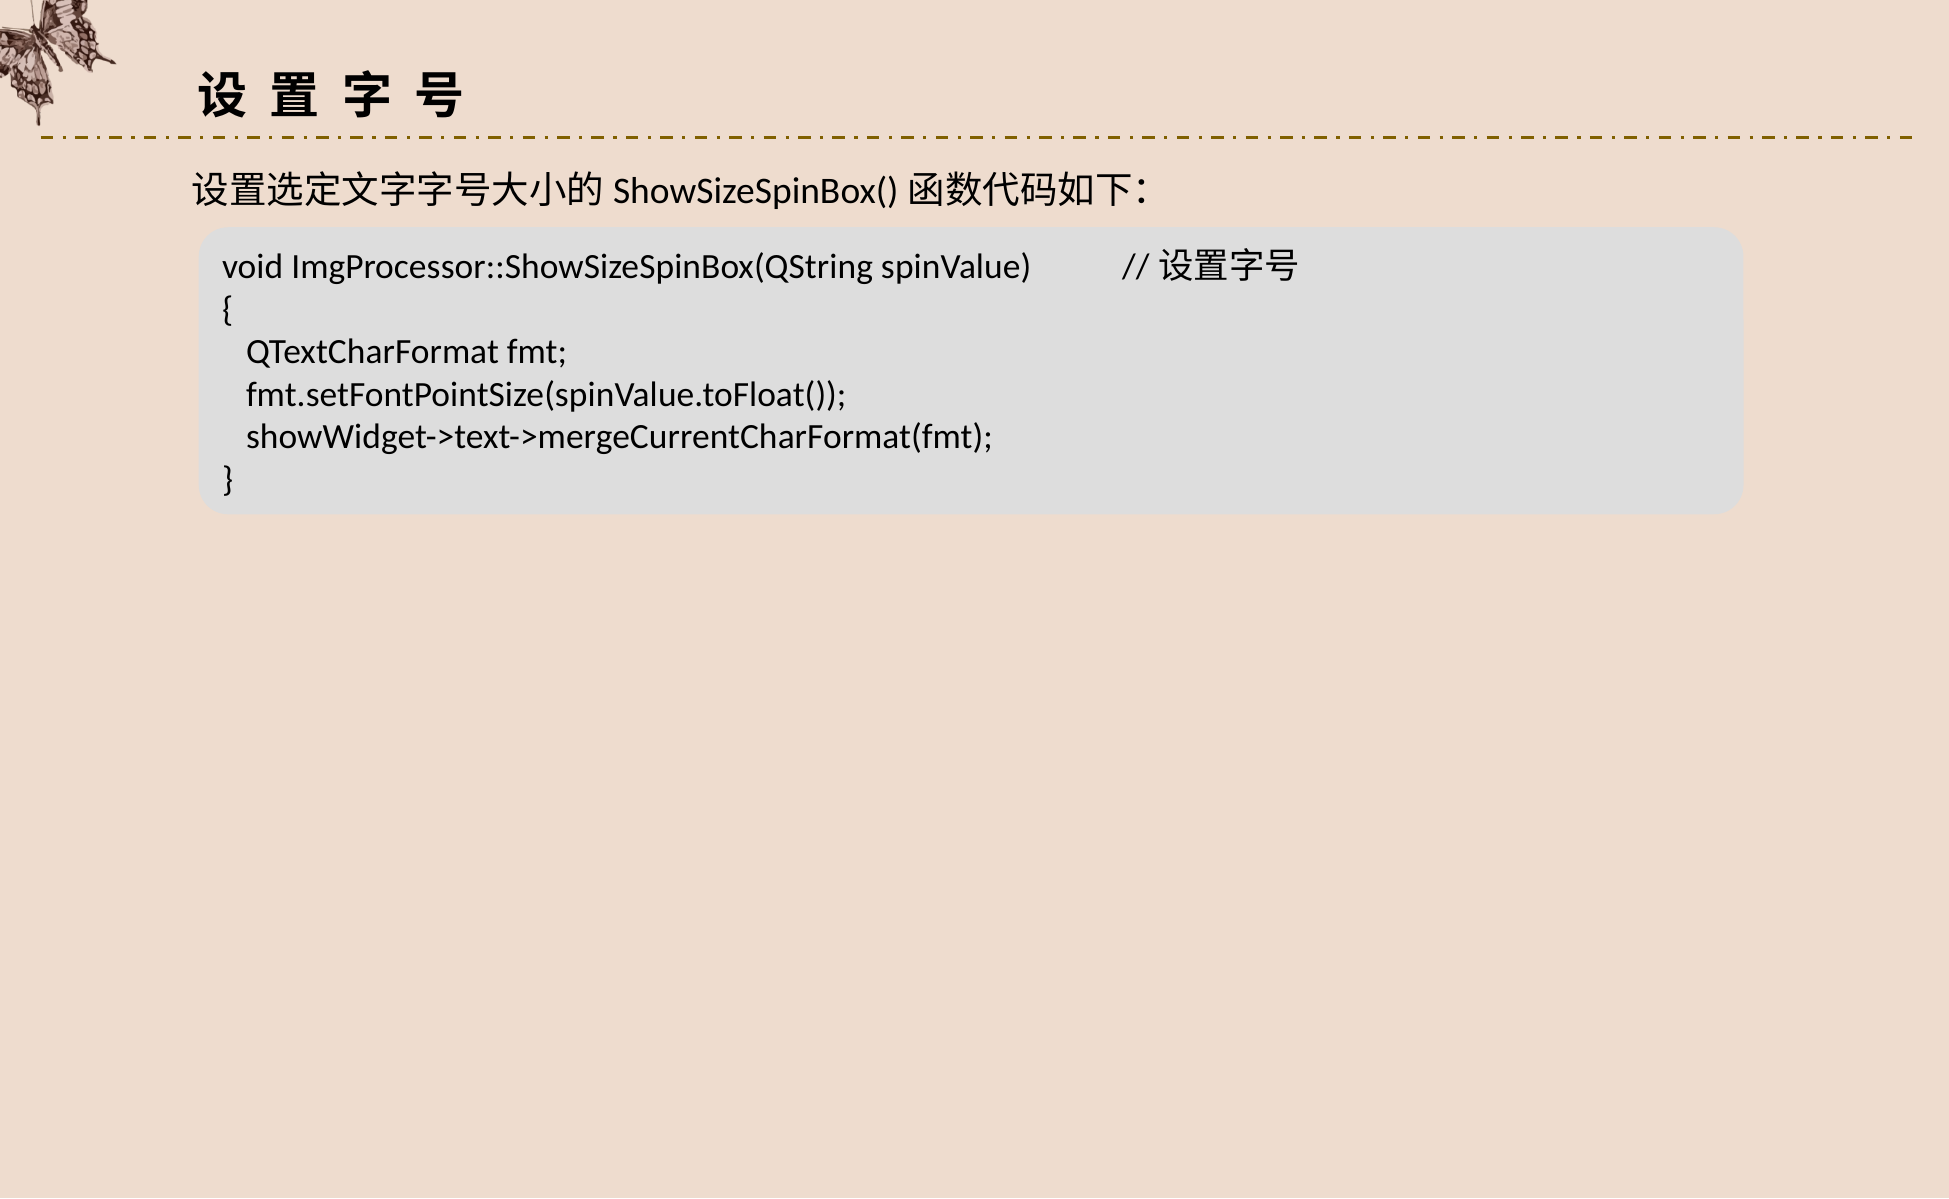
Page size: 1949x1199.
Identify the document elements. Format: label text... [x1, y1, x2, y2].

text_box 设置选定文字字号大小的ShowSizeSpinBox()函数代码如下： [176, 159, 1185, 219]
text_box void ImgProcessor::ShowSizeSpinBox(QString spinValue) //设置字号 { QTextCharFormat fmt; fmt.setFontPointSize(spinValue.toFloat()); showWidget->text->mergeCurrentCharFormat(fmt); } [198, 227, 1744, 515]
picture [0, 0, 142, 138]
text_box 设 置 字 号 [182, 55, 480, 131]
